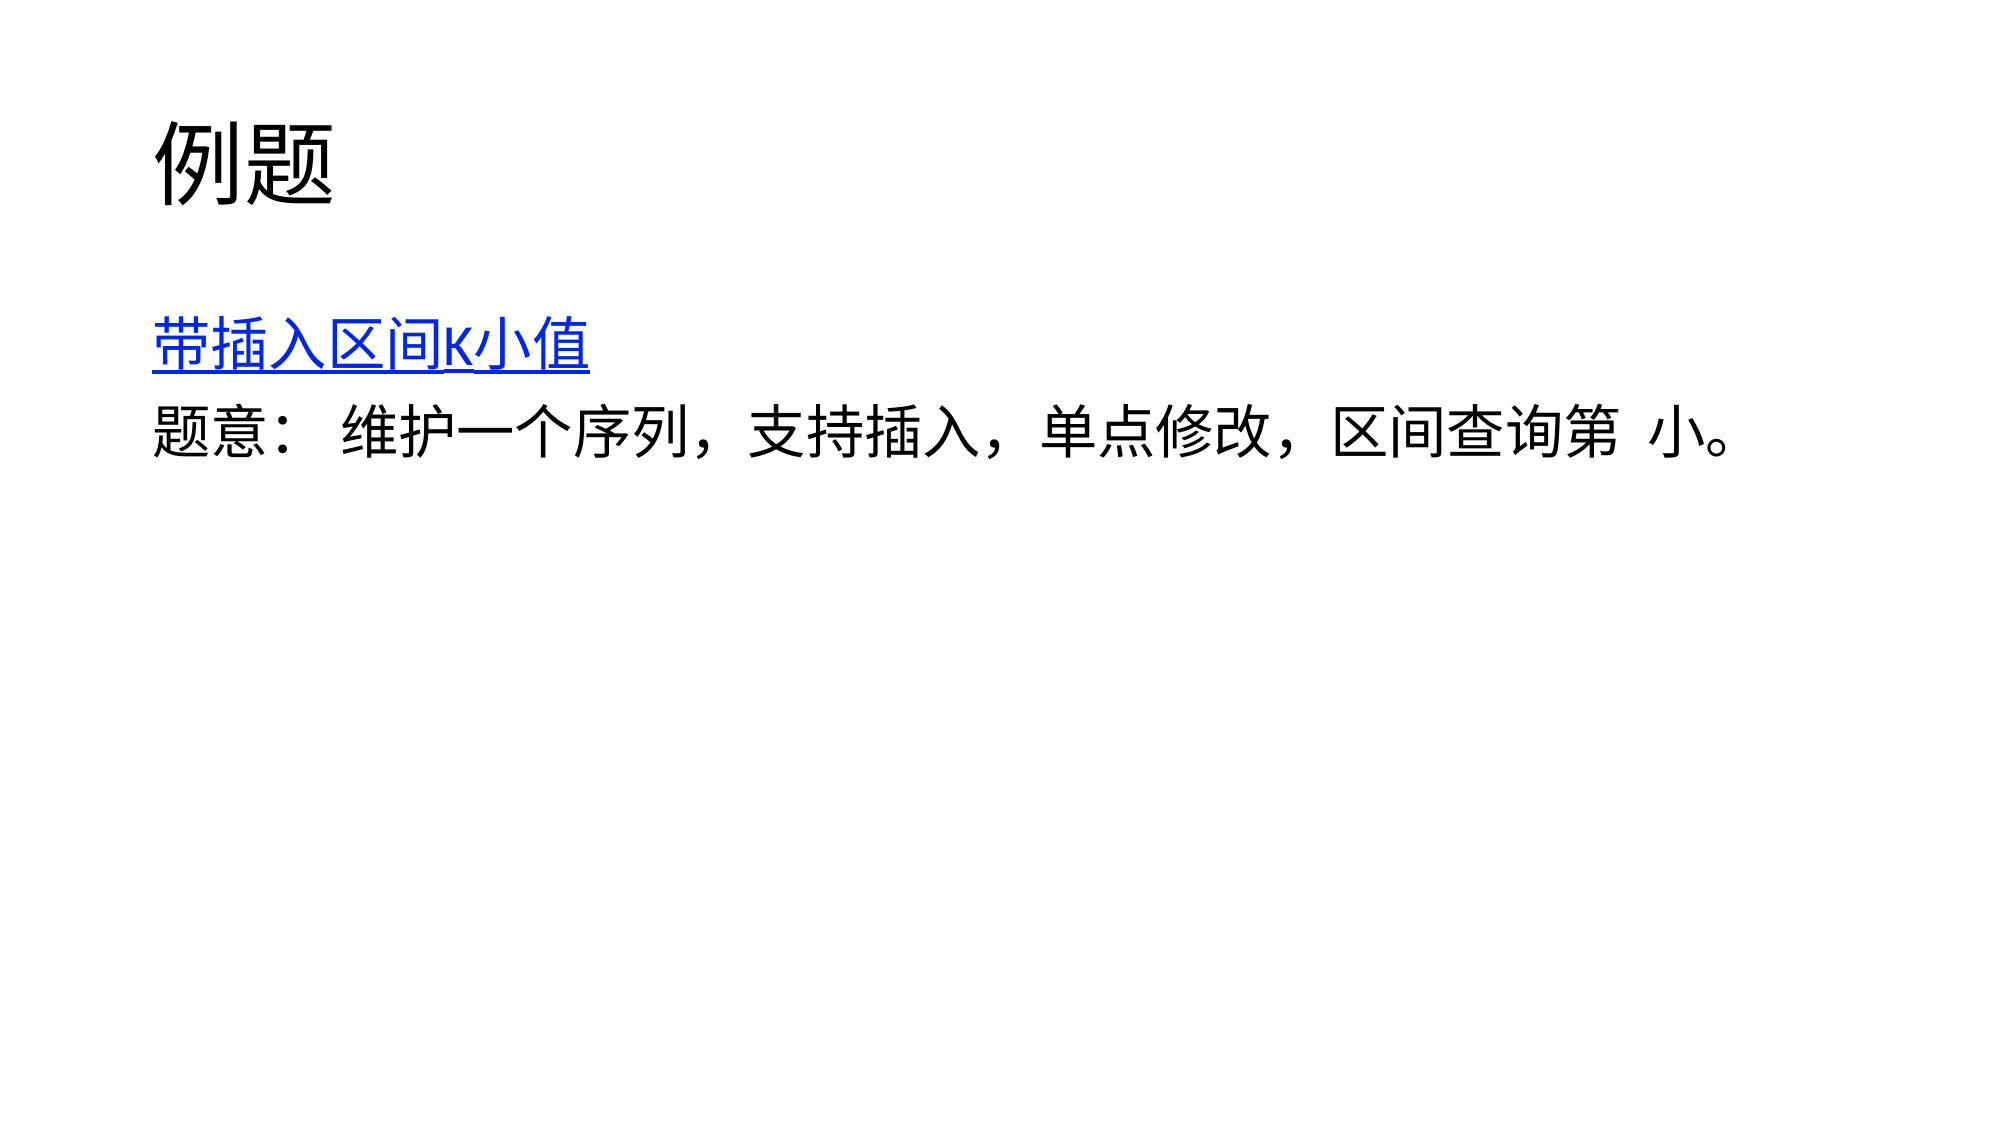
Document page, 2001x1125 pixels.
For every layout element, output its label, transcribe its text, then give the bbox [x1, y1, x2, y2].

title 例题 [137, 59, 1863, 278]
